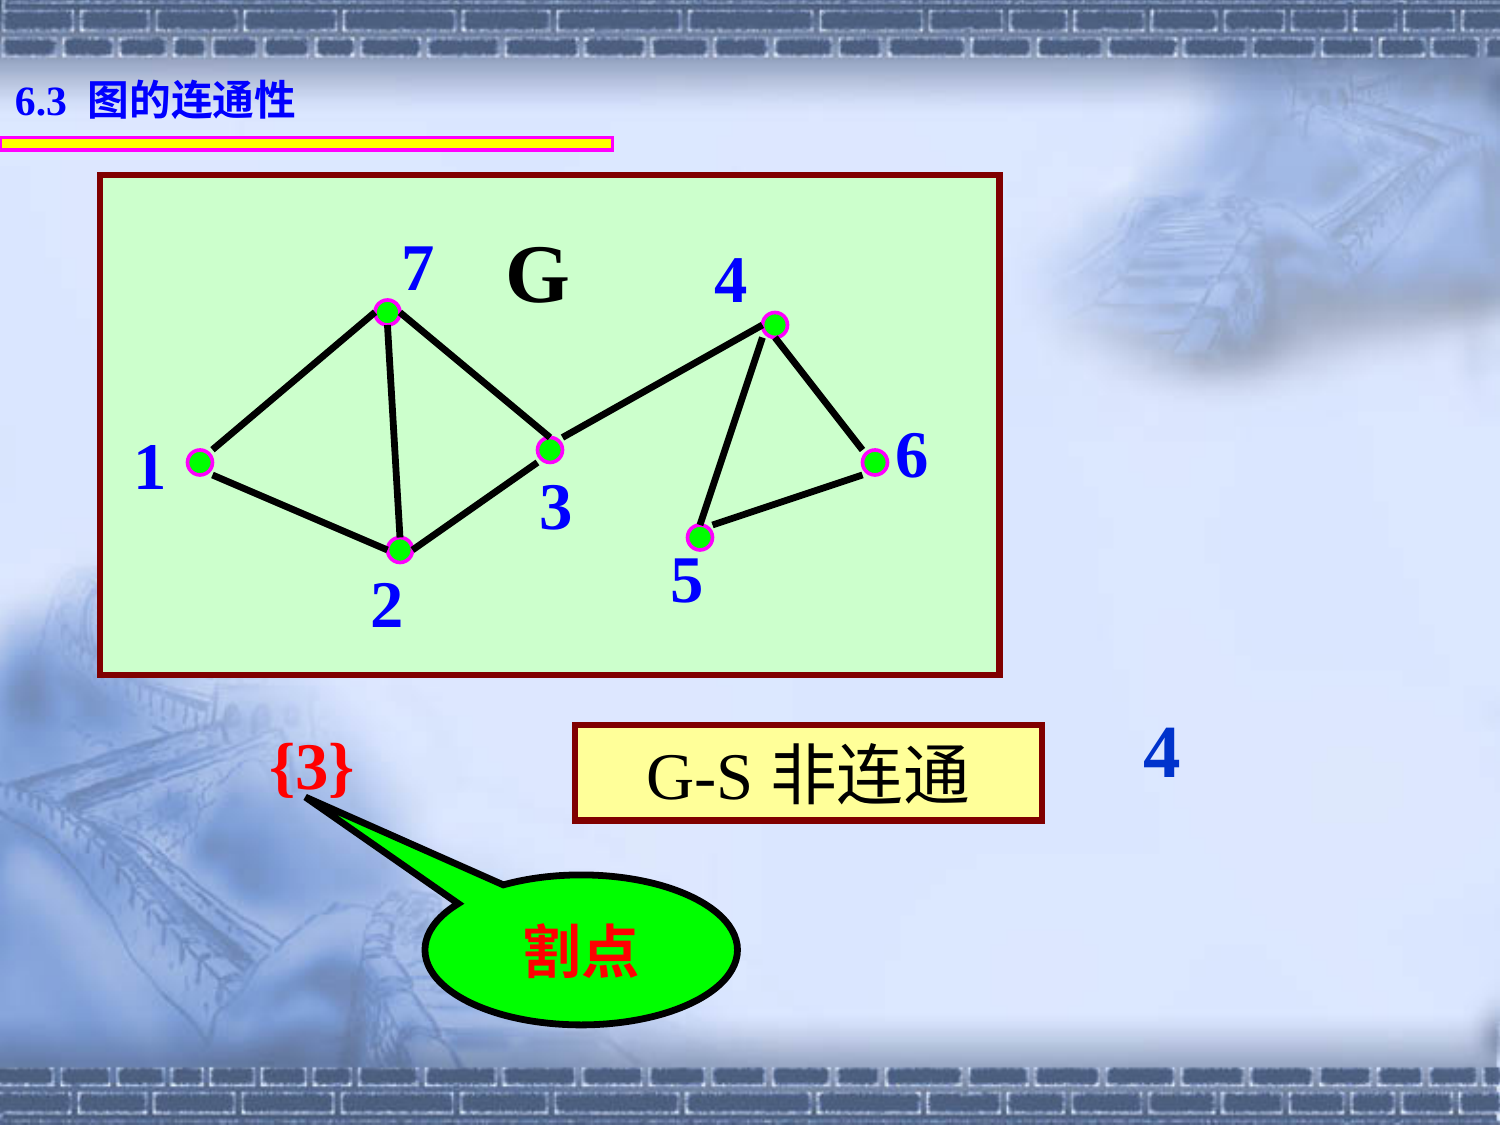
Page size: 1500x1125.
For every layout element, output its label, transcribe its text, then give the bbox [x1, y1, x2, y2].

text_box [0, 137, 613, 150]
text_box [762, 312, 788, 338]
picture [0, 0, 1500, 1125]
text_box G-S非连通 [575, 724, 1042, 821]
text_box [862, 450, 880, 475]
text_box 7 [386, 215, 450, 311]
text_box [99, 174, 1000, 675]
text_box 6 [880, 403, 944, 499]
text_box {3} [254, 715, 370, 811]
text_box [537, 437, 563, 454]
text_box 4 [1128, 694, 1196, 801]
text_box G [490, 212, 585, 328]
text_box [187, 450, 213, 475]
text_box 4 [699, 228, 763, 324]
text_box 5 [655, 528, 719, 624]
text_box 1 [118, 415, 182, 511]
text_box 3 [524, 454, 588, 551]
text_box 割点 [305, 797, 738, 1025]
text_box 6.3 图的连通性 [0, 66, 528, 131]
text_box [387, 537, 413, 553]
text_box 2 [355, 553, 419, 649]
text_box [375, 300, 400, 325]
